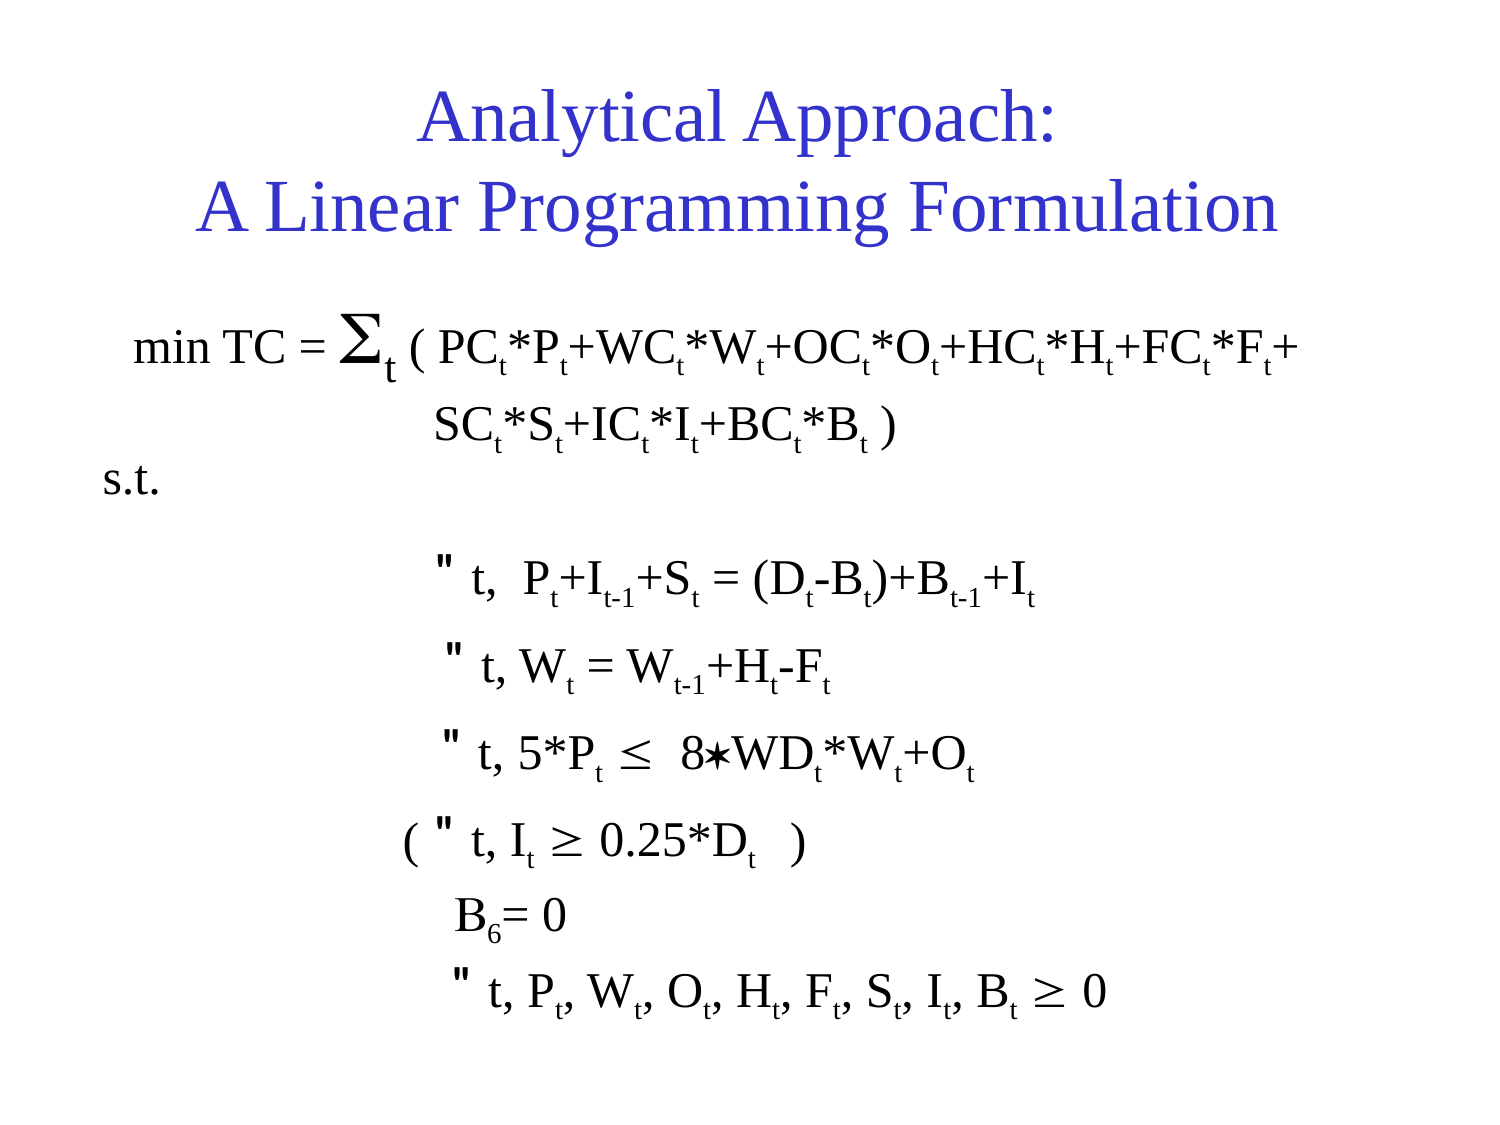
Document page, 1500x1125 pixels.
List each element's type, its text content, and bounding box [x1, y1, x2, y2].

text_box t, 5*Pt  8*WDt*Wt+Ot [427, 712, 1015, 796]
text_box ) [775, 799, 822, 875]
text_box t, It  0.25*Dt [420, 798, 771, 882]
text_box s.t. [87, 437, 176, 513]
title Analytical Approach: A Linear Programming Formulation [99, 62, 1375, 250]
text_box t, Pt, Wt, Ot, Ht, Ft, St, It, Bt  0 [437, 949, 1123, 1033]
text_box min TC = St ( PCt*Pt+WCt*Wt+OCt*Ot+HCt*Ht+FCt*Ft+ SCt*St+ICt*It+BCt*Bt ) [118, 280, 1315, 467]
text_box t, Pt+It-1+St = (Dt-Bt)+Bt-1+It [420, 537, 1051, 621]
text_box t, Wt = Wt-1+Ht-Ft [430, 624, 846, 708]
text_box B6= 0 [438, 874, 583, 949]
text_box ( [387, 799, 435, 875]
